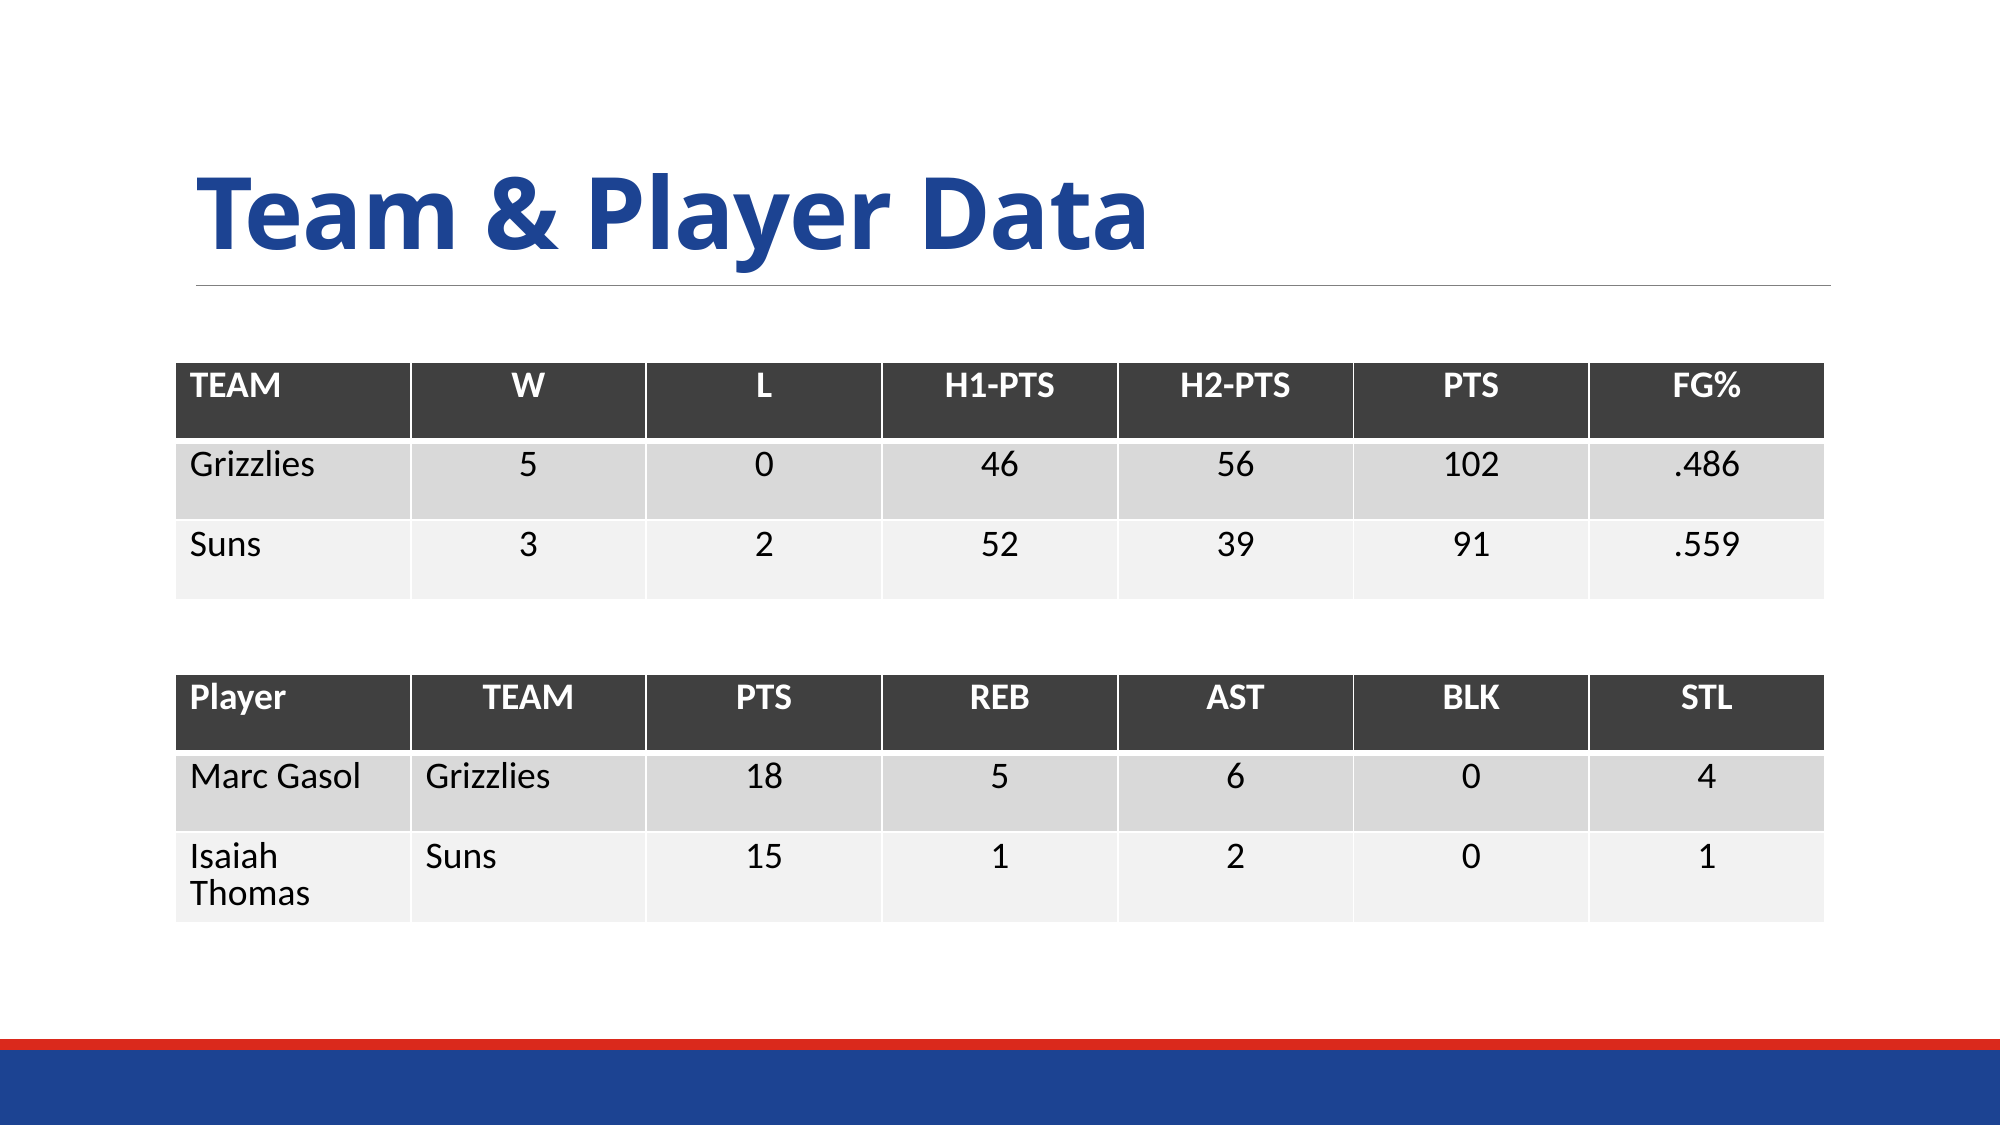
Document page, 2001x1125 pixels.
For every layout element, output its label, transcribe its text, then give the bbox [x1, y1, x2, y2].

table_header TEAM [412, 675, 645, 750]
table_cell 5 [412, 444, 645, 519]
table_cell 6 [1119, 756, 1353, 831]
table_cell 2 [1119, 833, 1353, 922]
table_cell Grizzlies [412, 756, 645, 831]
table_header PTS [1354, 363, 1588, 438]
table_header L [647, 363, 881, 438]
table_header W [412, 363, 645, 438]
table_cell 0 [647, 444, 881, 519]
table_header PTS [647, 675, 881, 750]
table_header BLK [1354, 675, 1588, 750]
table_cell 56 [1119, 444, 1353, 519]
table_cell 102 [1354, 444, 1588, 519]
table_cell 46 [883, 444, 1117, 519]
table_cell 2 [647, 521, 881, 599]
title Team & Player Data [180, 148, 1830, 278]
table_cell 91 [1354, 521, 1588, 599]
table_cell Grizzlies [176, 444, 410, 519]
table_header H2-PTS [1119, 363, 1353, 438]
table_header TEAM [176, 363, 410, 438]
table_cell 3 [412, 521, 645, 599]
table_cell 1 [1590, 833, 1824, 922]
table_cell 15 [647, 833, 881, 922]
table_cell Suns [176, 521, 410, 599]
table_cell 0 [1354, 756, 1588, 831]
table_cell 18 [647, 756, 881, 831]
table_cell .486 [1590, 444, 1824, 519]
table_cell 39 [1119, 521, 1353, 599]
table_cell Marc Gasol [176, 756, 410, 831]
table_cell Suns [412, 833, 645, 922]
table_cell .559 [1590, 521, 1824, 599]
table_header H1-PTS [883, 363, 1117, 438]
table_cell 52 [883, 521, 1117, 599]
table_cell Isaiah Thomas [176, 833, 410, 922]
table_cell 1 [883, 833, 1117, 922]
table_cell 0 [1354, 833, 1588, 922]
table_header STL [1590, 675, 1824, 750]
table_header FG% [1590, 363, 1824, 438]
table_header AST [1119, 675, 1353, 750]
table_cell 5 [883, 756, 1117, 831]
table_cell 4 [1590, 756, 1824, 831]
table_header Player [176, 675, 410, 750]
table_header REB [883, 675, 1117, 750]
